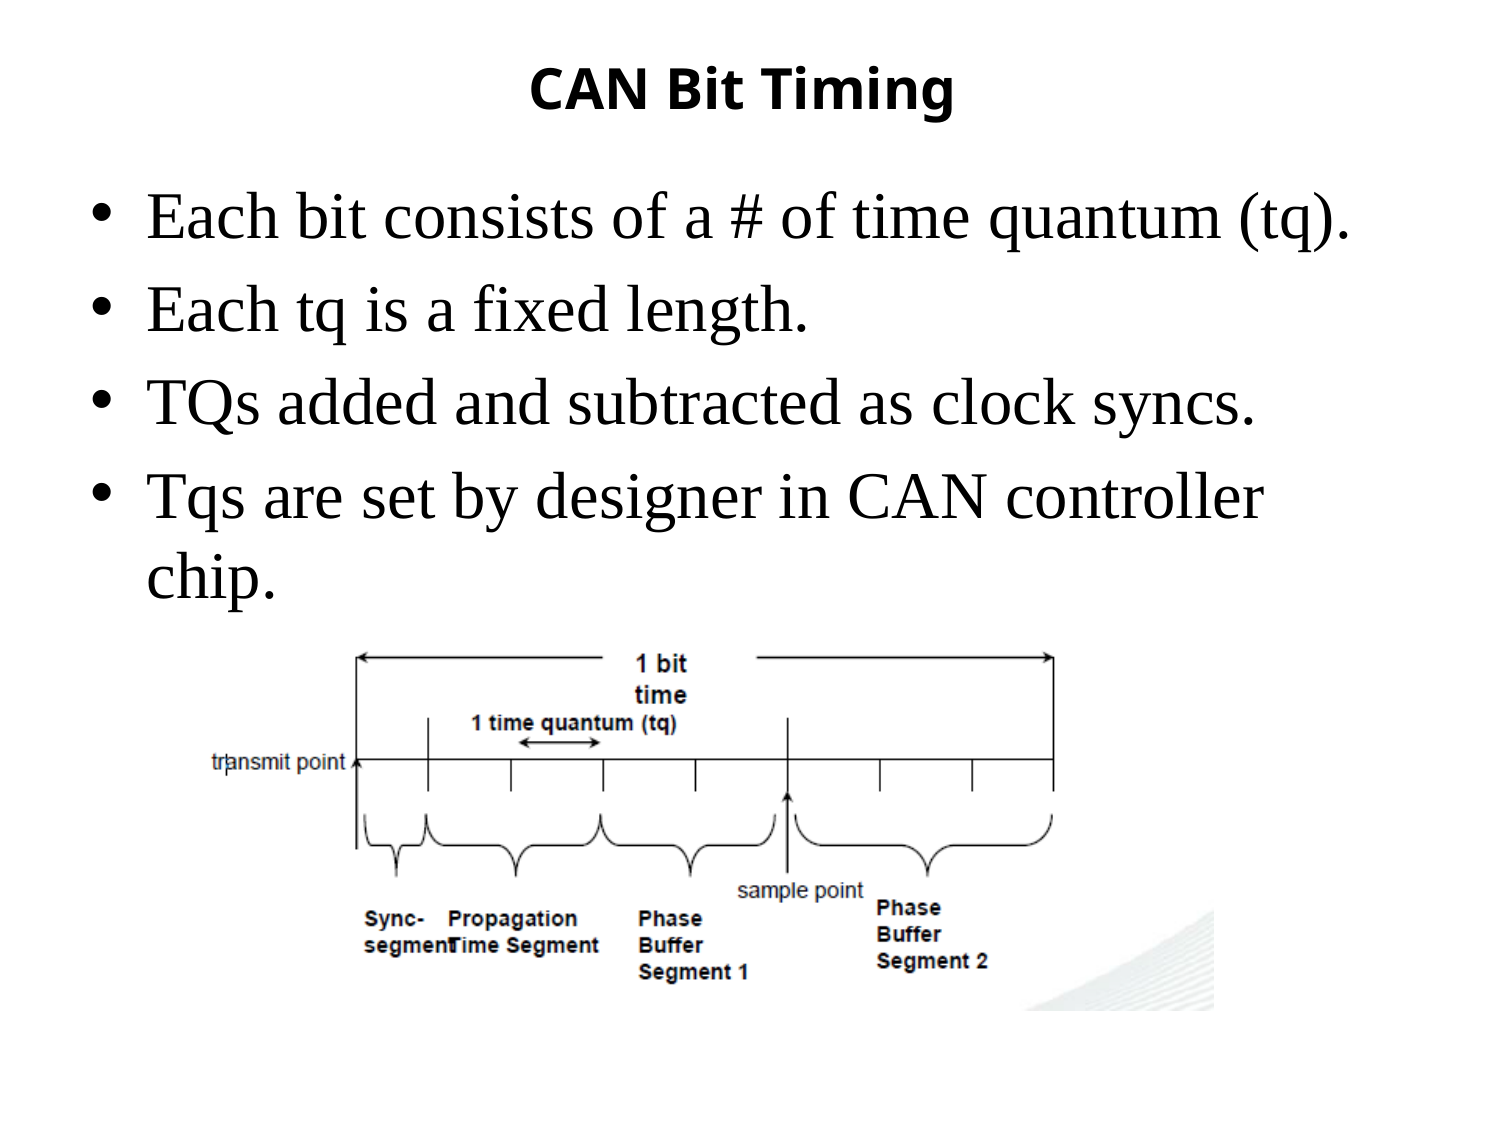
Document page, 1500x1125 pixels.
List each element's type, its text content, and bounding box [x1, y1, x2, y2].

title CAN Bit Timing [75, 45, 1425, 129]
list Each bit consists of a # of time quantum (tq). Each tq is a fixed length. TQs added and subtracted as clock syncs. Tqs are set by designer in CAN controller chip. [75, 164, 1425, 645]
picture [140, 620, 1215, 1011]
